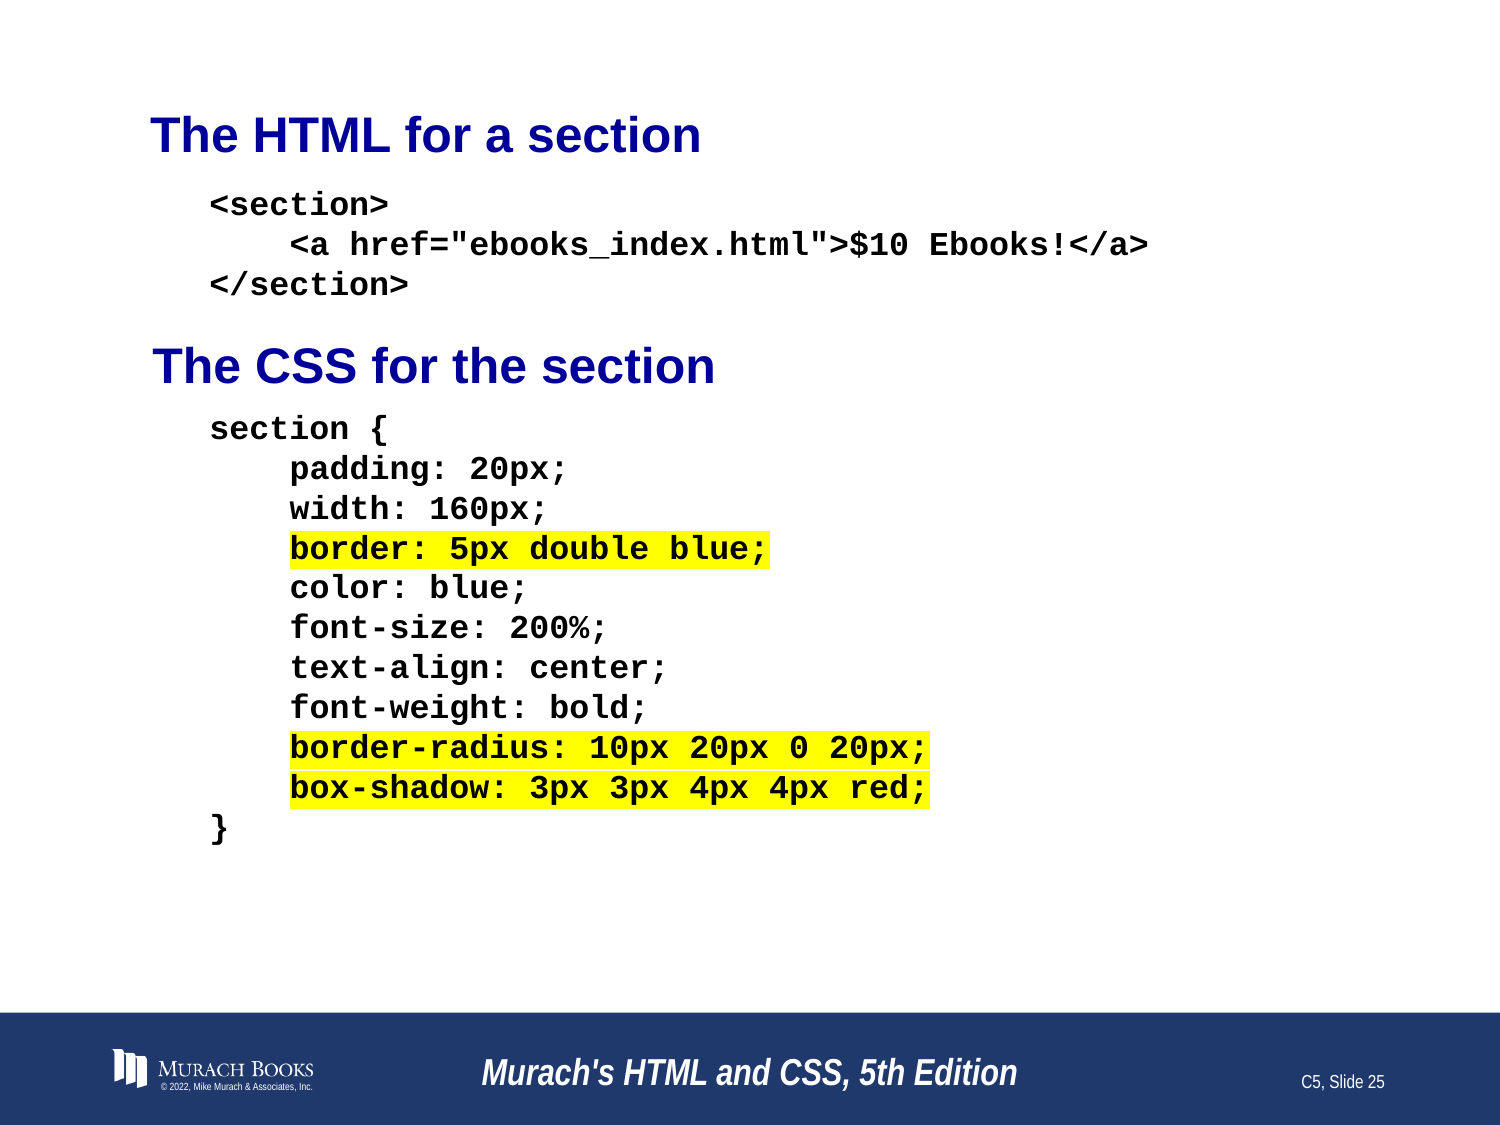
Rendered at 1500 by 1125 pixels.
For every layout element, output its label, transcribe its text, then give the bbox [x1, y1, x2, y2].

title The HTML for a section [150, 102, 1350, 164]
slide_number Murach's HTML and CSS, 5th Edition [463, 1025, 1050, 1100]
slide_number C5, Slide 25 [1087, 1025, 1400, 1100]
list <section> <a href="ebooks_index.html">$10 Ebooks!</a> </section> The CSS for the section section { padding: 20px; width: 160px; border: 5px double blue; color: blue; font-size: 200%; text-align: center; font-weight: bold; border-radius: 10px 20px 0 20px; box-shadow: 3px 3px 4px 4px red; } [137, 174, 1350, 975]
footer © 2022, Mike Murach & Associates, Inc. [12, 1025, 463, 1100]
